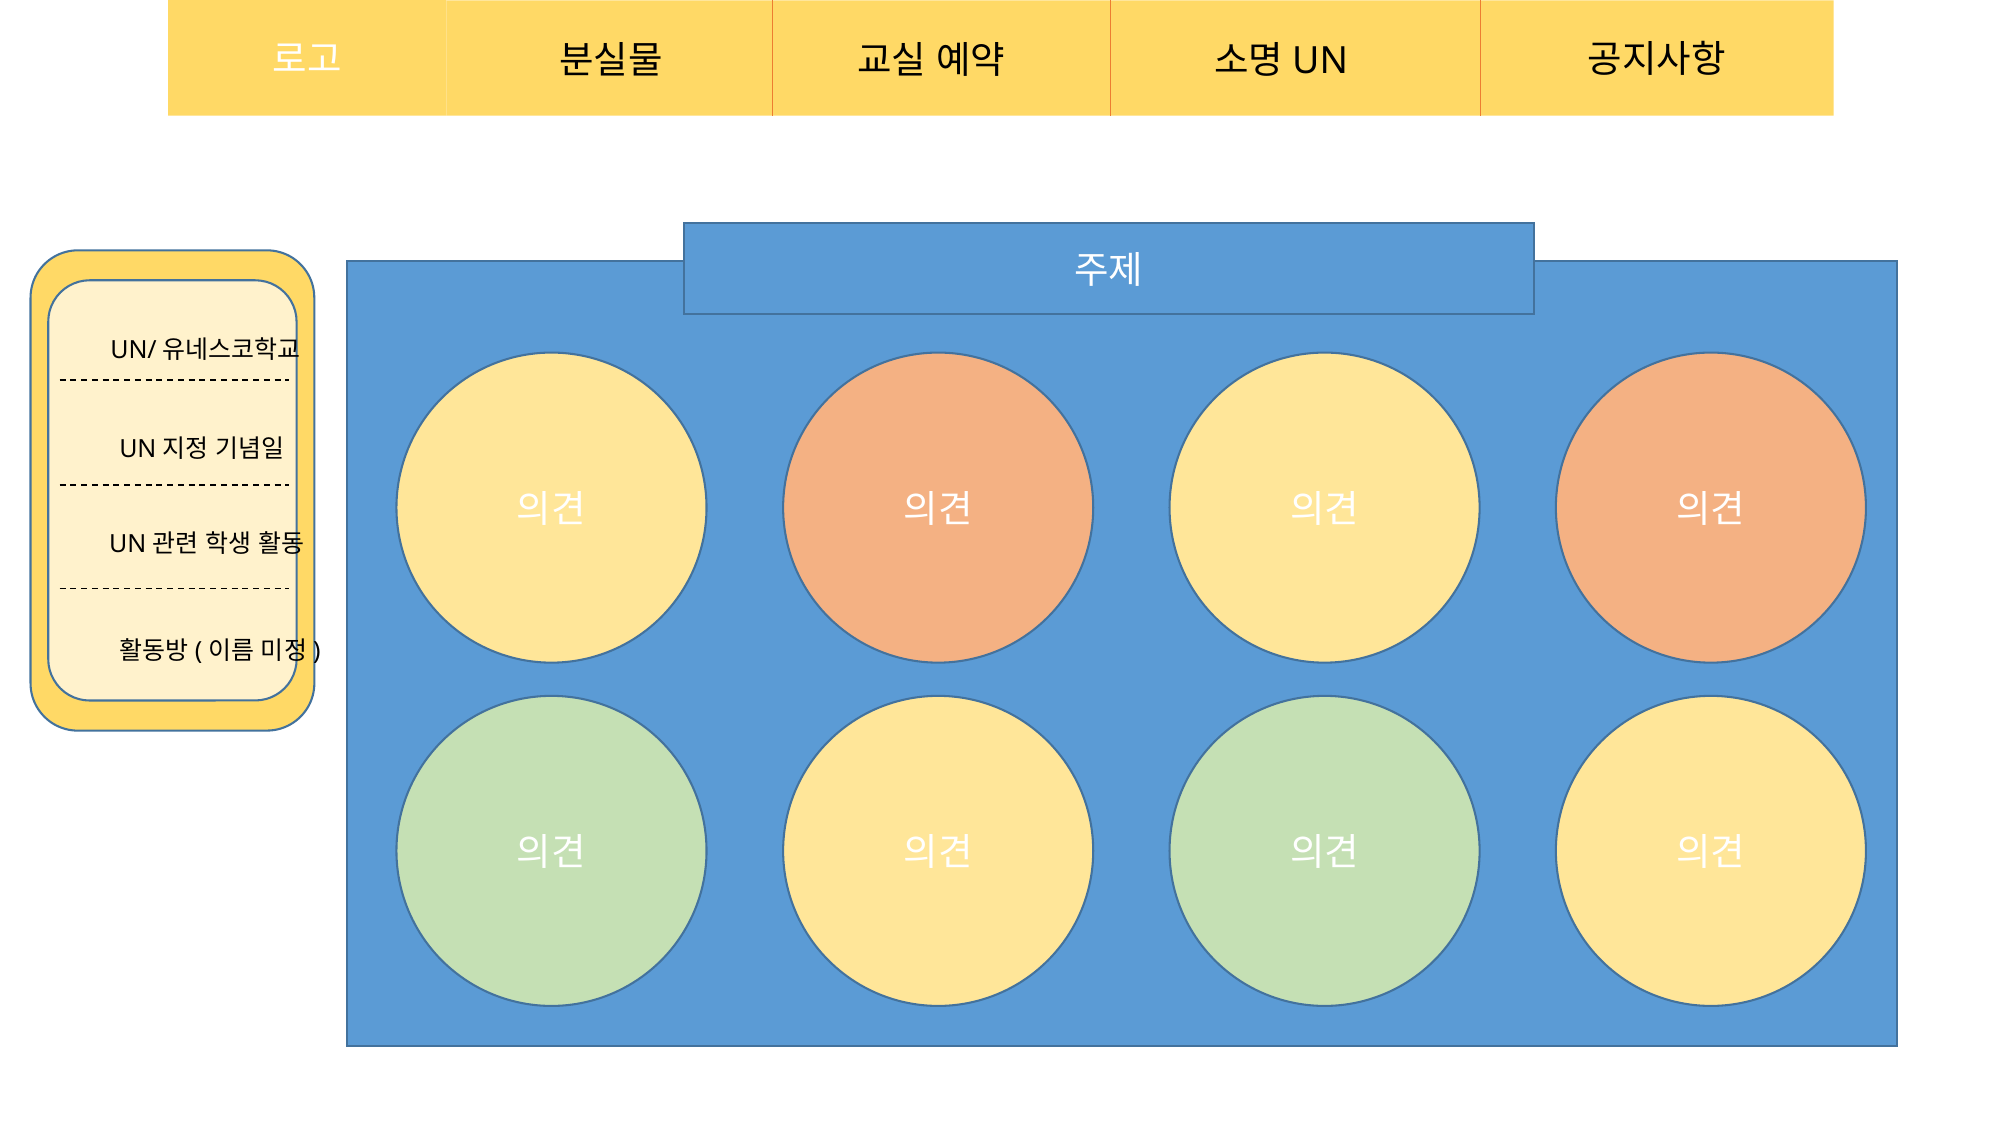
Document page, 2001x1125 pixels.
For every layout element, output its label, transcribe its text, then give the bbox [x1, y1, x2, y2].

text_box 의견 [1168, 694, 1481, 1007]
text_box 의견 [395, 351, 708, 664]
text_box 의견 [1554, 351, 1867, 664]
text_box 의견 [395, 694, 708, 1007]
text_box 의견 [1554, 694, 1867, 1007]
text_box 의견 [782, 351, 1095, 664]
text_box 의견 [782, 694, 1095, 1007]
text_box [346, 260, 1898, 1047]
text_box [30, 250, 364, 731]
text_box 의견 [1168, 351, 1481, 664]
text_box 주제 [683, 222, 1535, 315]
